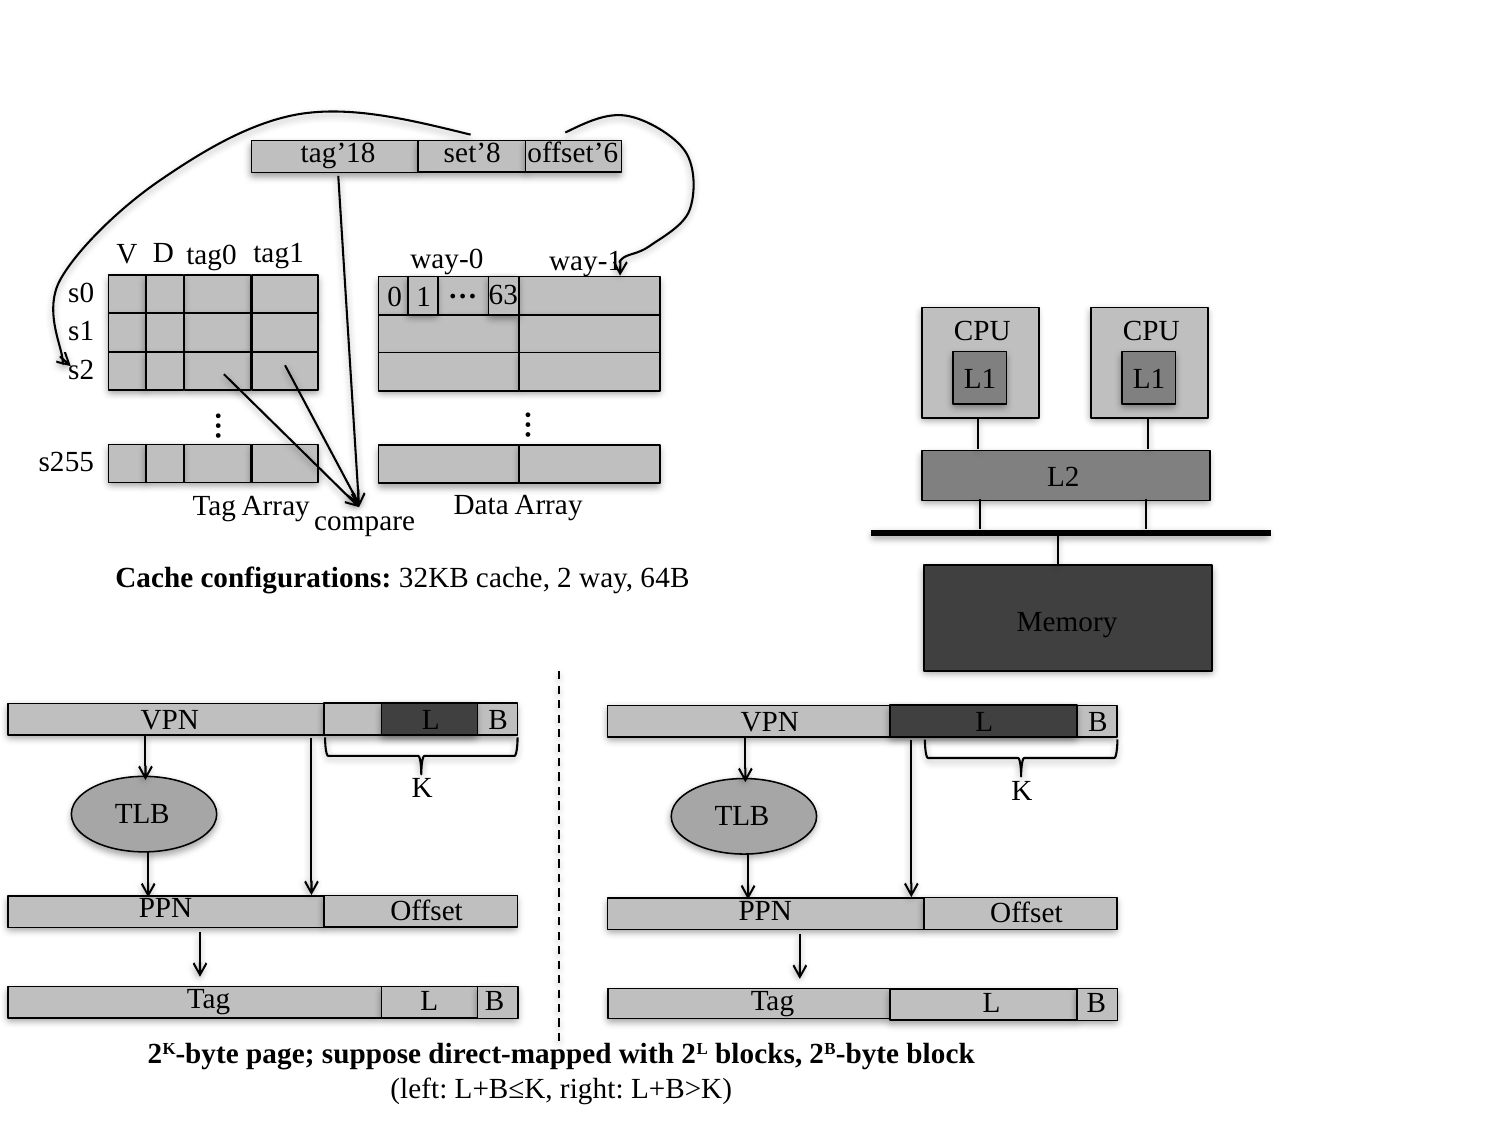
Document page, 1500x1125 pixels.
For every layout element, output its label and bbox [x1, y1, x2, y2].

text_box [23, 111, 707, 602]
text_box [871, 303, 1272, 672]
text_box [7, 670, 1124, 1113]
